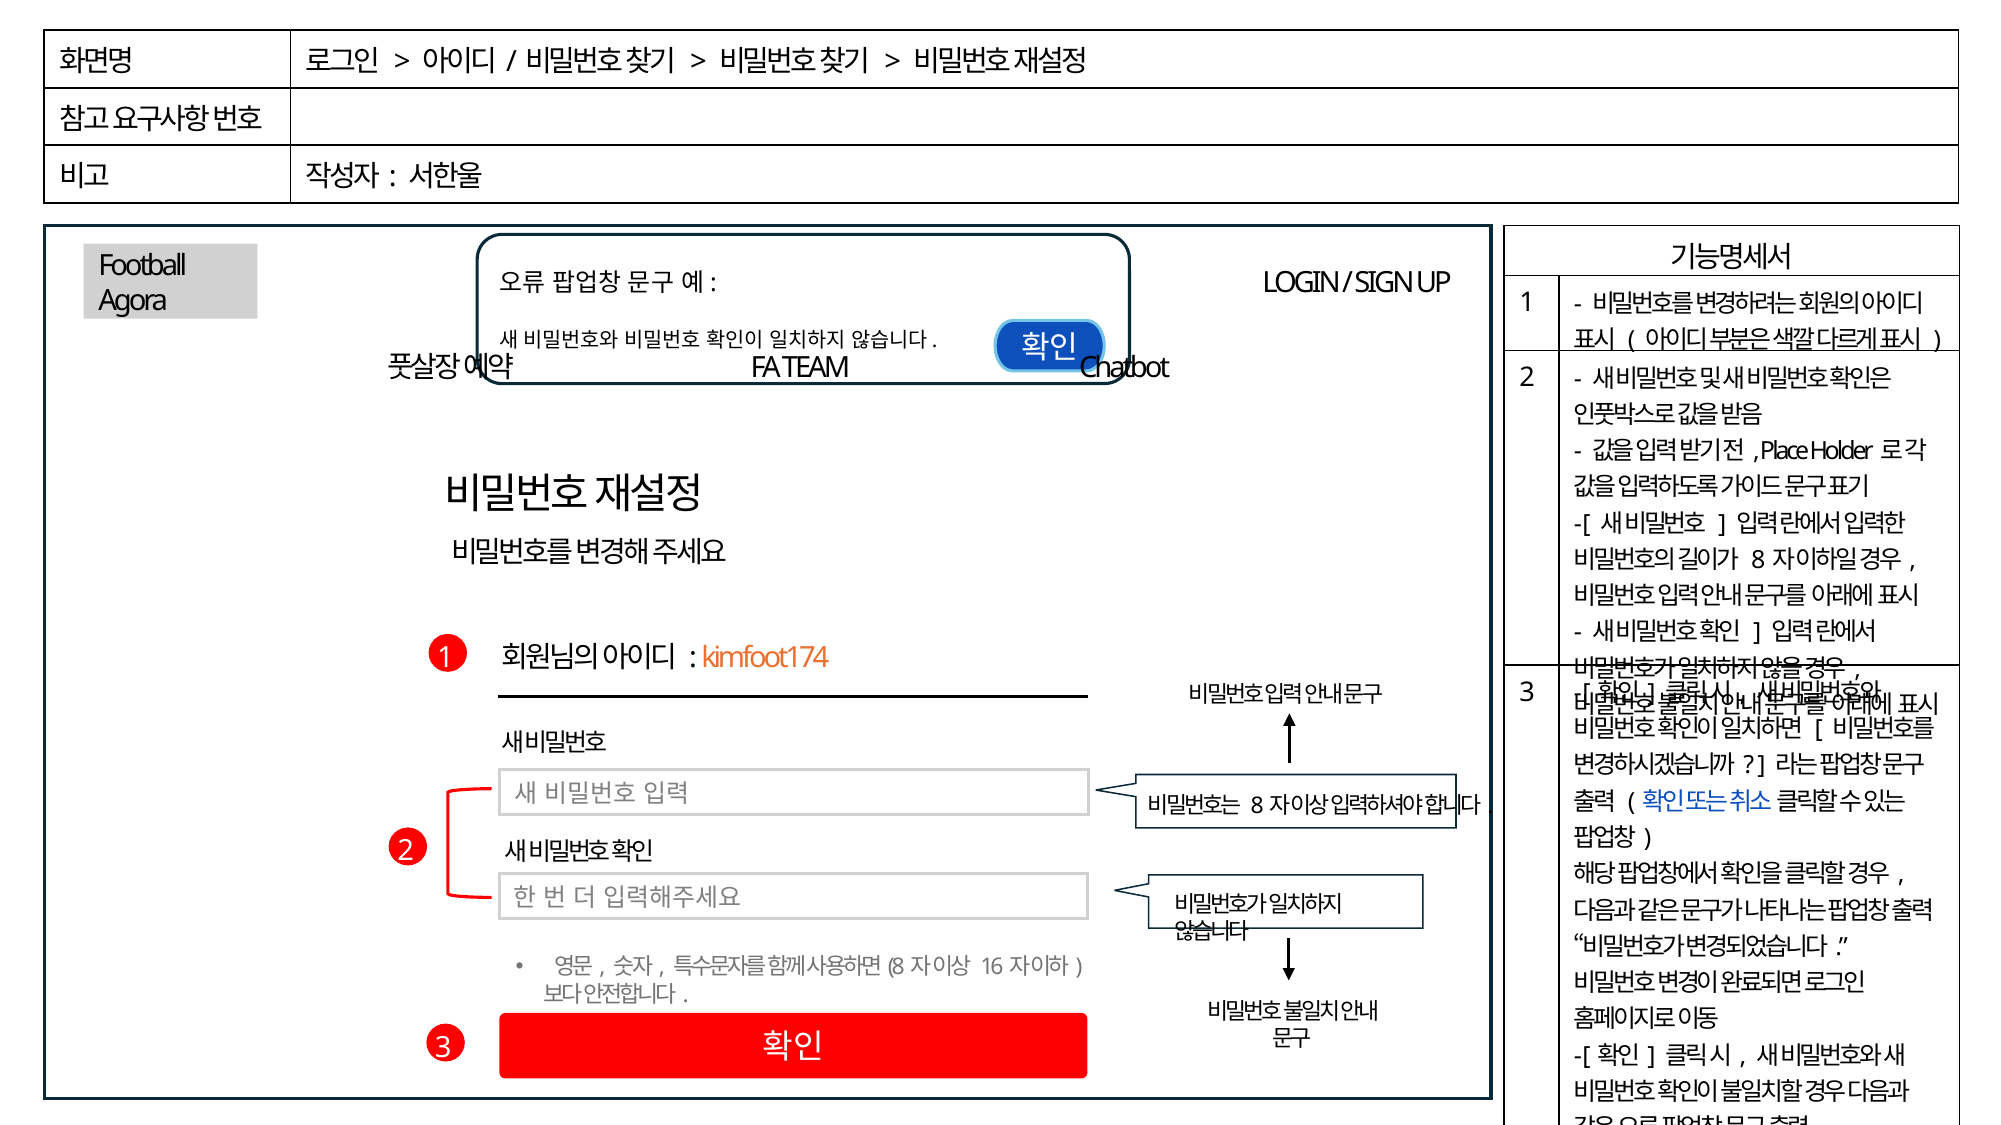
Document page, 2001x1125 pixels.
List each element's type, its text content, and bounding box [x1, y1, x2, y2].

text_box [383, 718, 1089, 920]
table_header 로그인 > 아이디/비밀번호 찾기 > 비밀번호 찾기 > 비밀번호 재설정 [291, 31, 1958, 87]
table_cell [291, 89, 1958, 144]
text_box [1132, 671, 1502, 829]
table_cell 3 [1505, 666, 1558, 1125]
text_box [1148, 874, 1424, 1033]
table_cell 2 [1505, 351, 1558, 664]
table_cell - 비밀번호를 변경하려는 회원의 아이디 표시 ( 아이디 부분은 색깔 다르게 표시 ) [1560, 276, 1959, 350]
table_cell 작성자: 서한울 [291, 146, 1958, 202]
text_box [420, 1019, 466, 1072]
table_cell 참고 요구사항 번호 [45, 89, 290, 144]
text_box FA TEAM [735, 385, 866, 391]
table_cell - [확인] 클릭 시, 새 비밀번호와 비밀번호 확인이 일치하면 [ 비밀번호를 변경하시겠습니까? ] 라는 팝업창 문구 출력 (확인 또는 취소 클릭할 수 있는 팝업창) 해당 팝업창에서 확인을 클릭할 경우, 다음과 같은 문구가 나타나는 팝업창 출력 “비밀번호가 변경되었습니다.” 비밀번호 변경이 완료되면 로그인 홈페이지로 이동 - [확인] 클릭 시, 새 비밀번호와 새 비밀번호 확인이 불일치할 경우 다음과 같은 오류 팝업창 문구 출력 “새 비밀번호와 비밀번호 확인이 일치하지 않습니다.” [1560, 666, 1959, 1125]
text_box Football Agora [82, 242, 259, 320]
table_cell 1 [1505, 276, 1558, 350]
text_box 영문, 숫자, 특수문자를 함께 사용하면(8자 이상 16자 이하)보다 안전합니다. [500, 944, 1134, 1015]
table_header 기능명세서 [1505, 226, 1959, 275]
text_box 비밀번호를 변경해 주세요 [436, 525, 1073, 576]
table_cell 비고 [45, 146, 290, 202]
text_box 확인 [497, 1013, 1090, 1080]
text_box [423, 630, 890, 682]
text_box 비밀번호 재설정 [429, 459, 719, 525]
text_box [476, 233, 1130, 385]
text_box 풋살장 예약 [372, 340, 530, 391]
text_box [43, 224, 1493, 1100]
table_header 화면명 [45, 31, 290, 87]
text_box Chatbot [1064, 340, 1185, 391]
text_box LOGIN / SIGN UP [1247, 255, 1467, 306]
table_cell - 새 비밀번호 및 새 비밀번호 확인은 인풋박스로 값을 받음 - 값을 입력 받기 전, Place Holder로 각 값을 입력하도록 가이드 문구 표기 - [ 새 비밀번호 ] 입력 란에서 입력한 비밀번호의 길이가 8자 이하일 경우, 비밀번호 입력 안내 문구를 아래에 표시 - 새 비밀번호 확인 ] 입력 란에서 비밀번호가 일치하지 않을 경우, 비밀번호 불일치 안내 문구를 아래에 표시 [1560, 351, 1959, 664]
